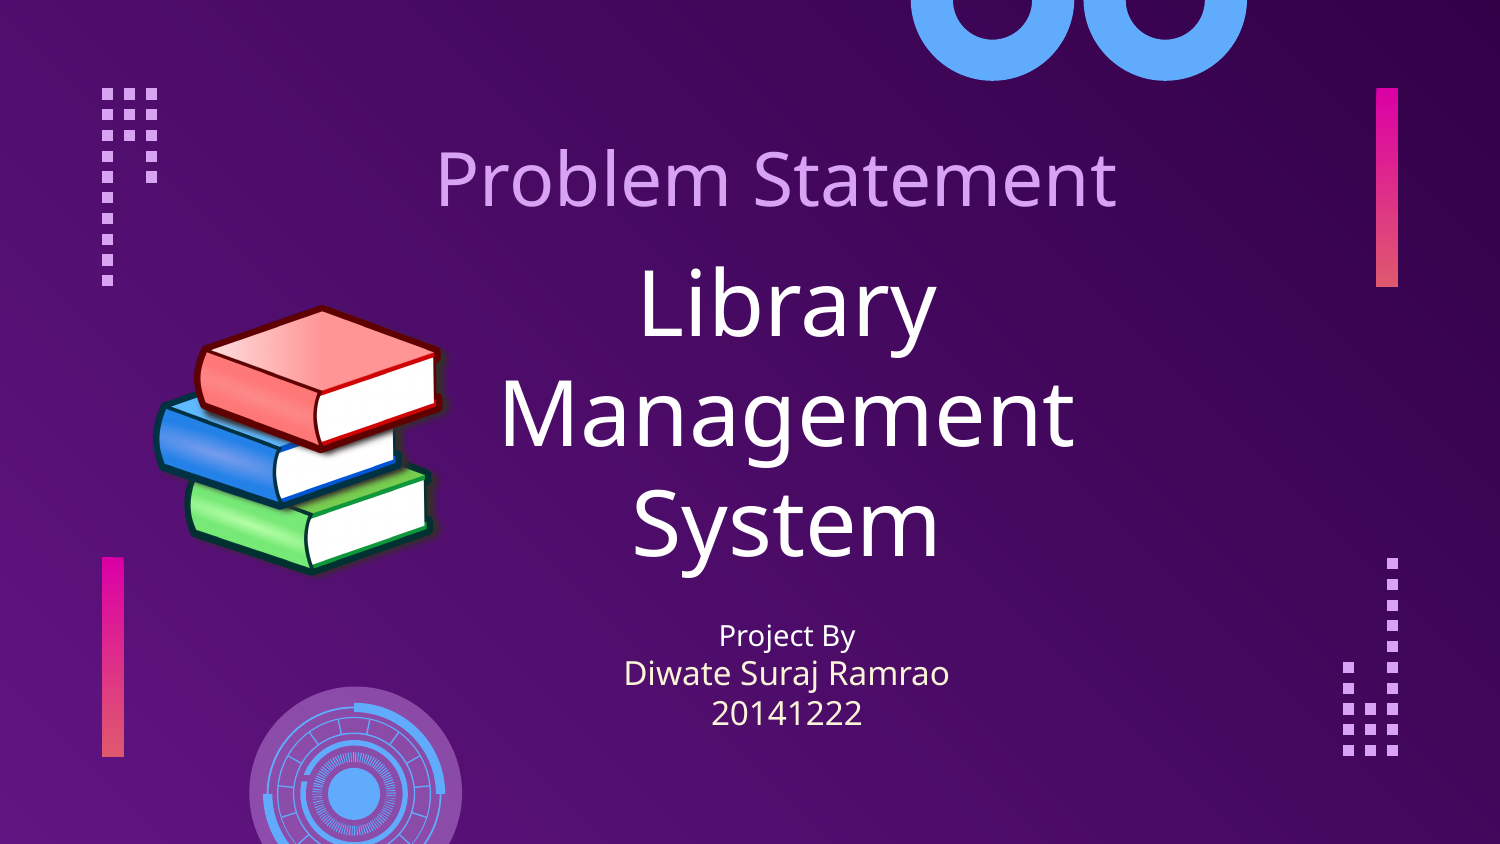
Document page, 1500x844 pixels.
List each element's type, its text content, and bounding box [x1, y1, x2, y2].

text_box [101, 557, 124, 757]
subtitle Project By Diwate Suraj Ramrao 20141222 [437, 672, 1137, 717]
text_box [1376, 87, 1399, 288]
title Library Management System [457, 340, 1166, 479]
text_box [101, 88, 158, 287]
picture [151, 303, 453, 585]
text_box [1342, 557, 1399, 757]
title Problem Statement [354, 88, 1198, 264]
